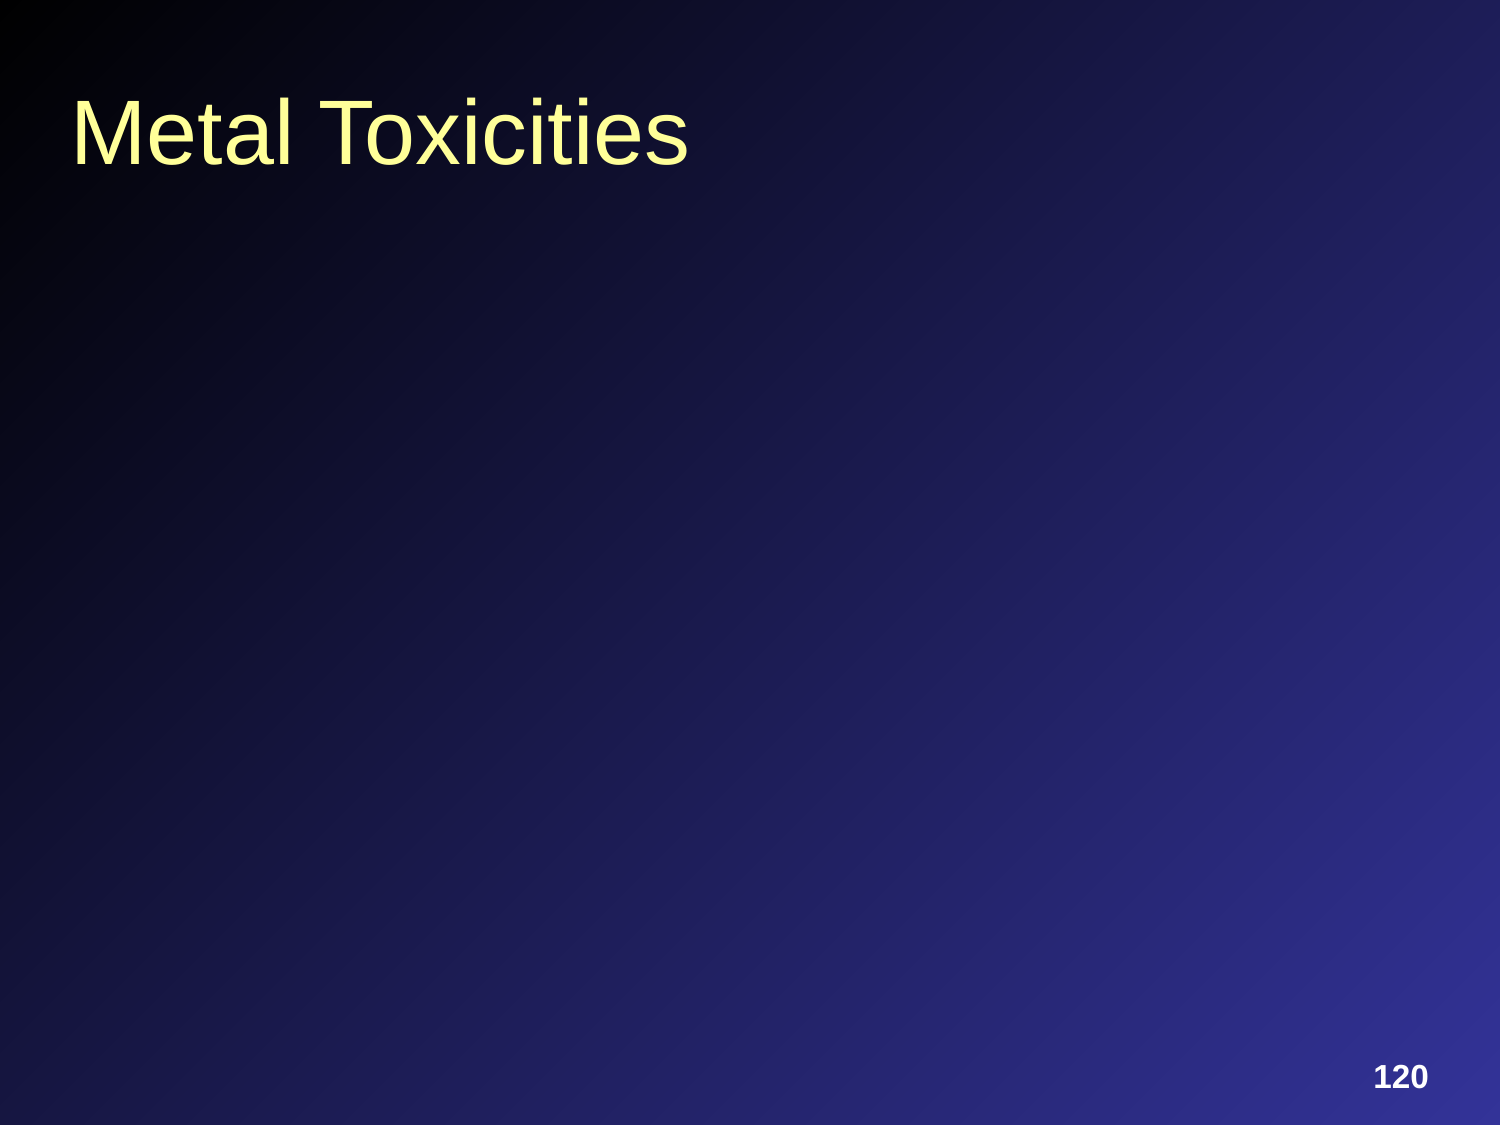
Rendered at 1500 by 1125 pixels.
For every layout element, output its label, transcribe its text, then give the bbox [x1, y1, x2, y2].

slide_number 120 [1093, 1044, 1444, 1105]
title Metal Toxicities [55, 65, 1435, 192]
